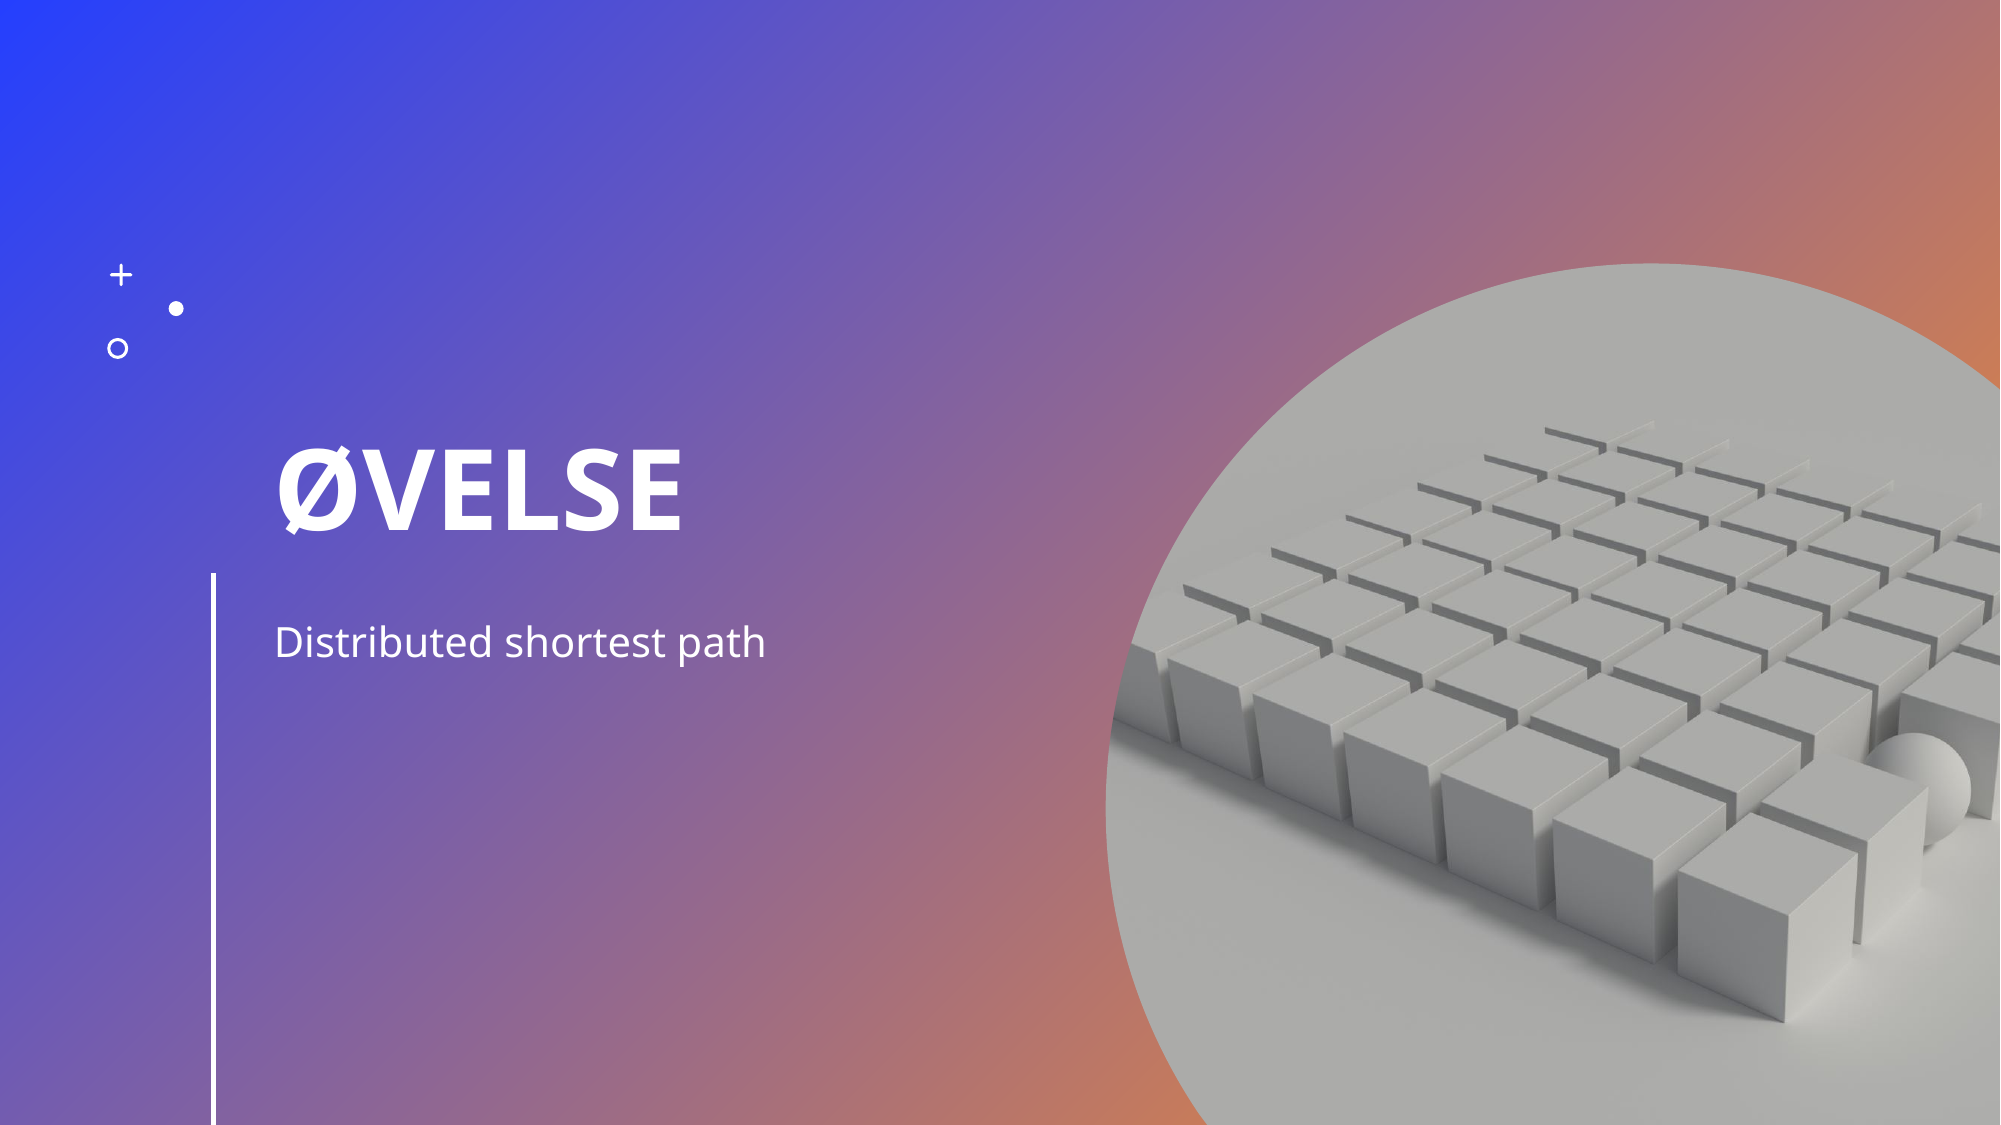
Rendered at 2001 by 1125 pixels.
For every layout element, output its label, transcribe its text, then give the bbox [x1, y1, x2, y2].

text_box [107, 337, 129, 359]
picture [1105, 263, 2000, 1125]
text_box [168, 301, 184, 317]
title ØVELSE [258, 96, 1130, 563]
text_box [0, 0, 2000, 1125]
subtitle Distributed shortest path [258, 613, 1000, 810]
text_box [109, 263, 133, 287]
